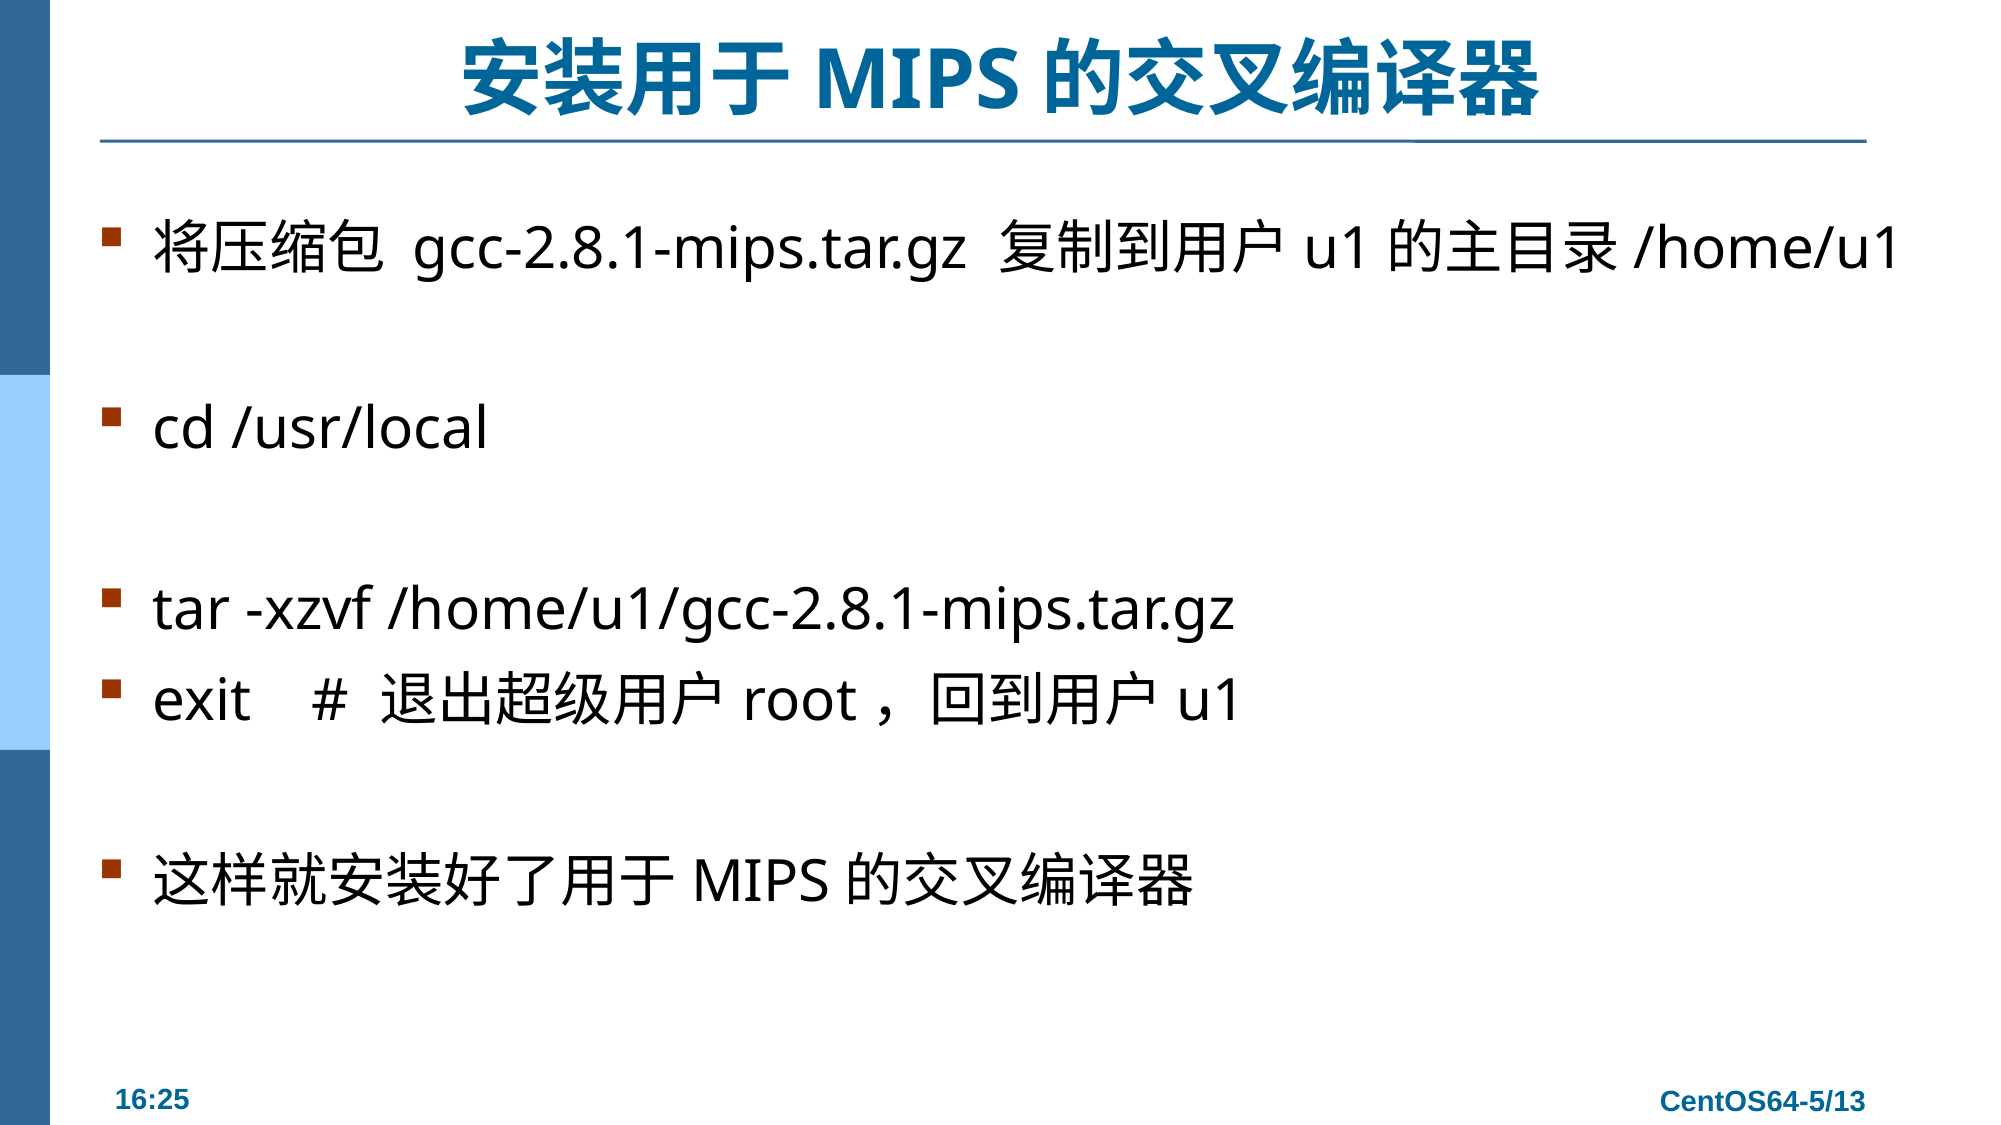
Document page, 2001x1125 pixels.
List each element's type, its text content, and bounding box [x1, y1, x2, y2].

title 安装用于MIPS的交叉编译器 [99, 38, 1900, 133]
list 将压缩包 gcc-2.8.1-mips.tar.gz 复制到用户u1的主目录/home/u1 cd /usr/local tar -xzvf /home/u1/gcc-2.8.1-mips.tar.gz exit # 退出超级用户root，回到用户u1 这样就安装好了用于MIPS的交叉编译器 [81, 202, 1925, 962]
